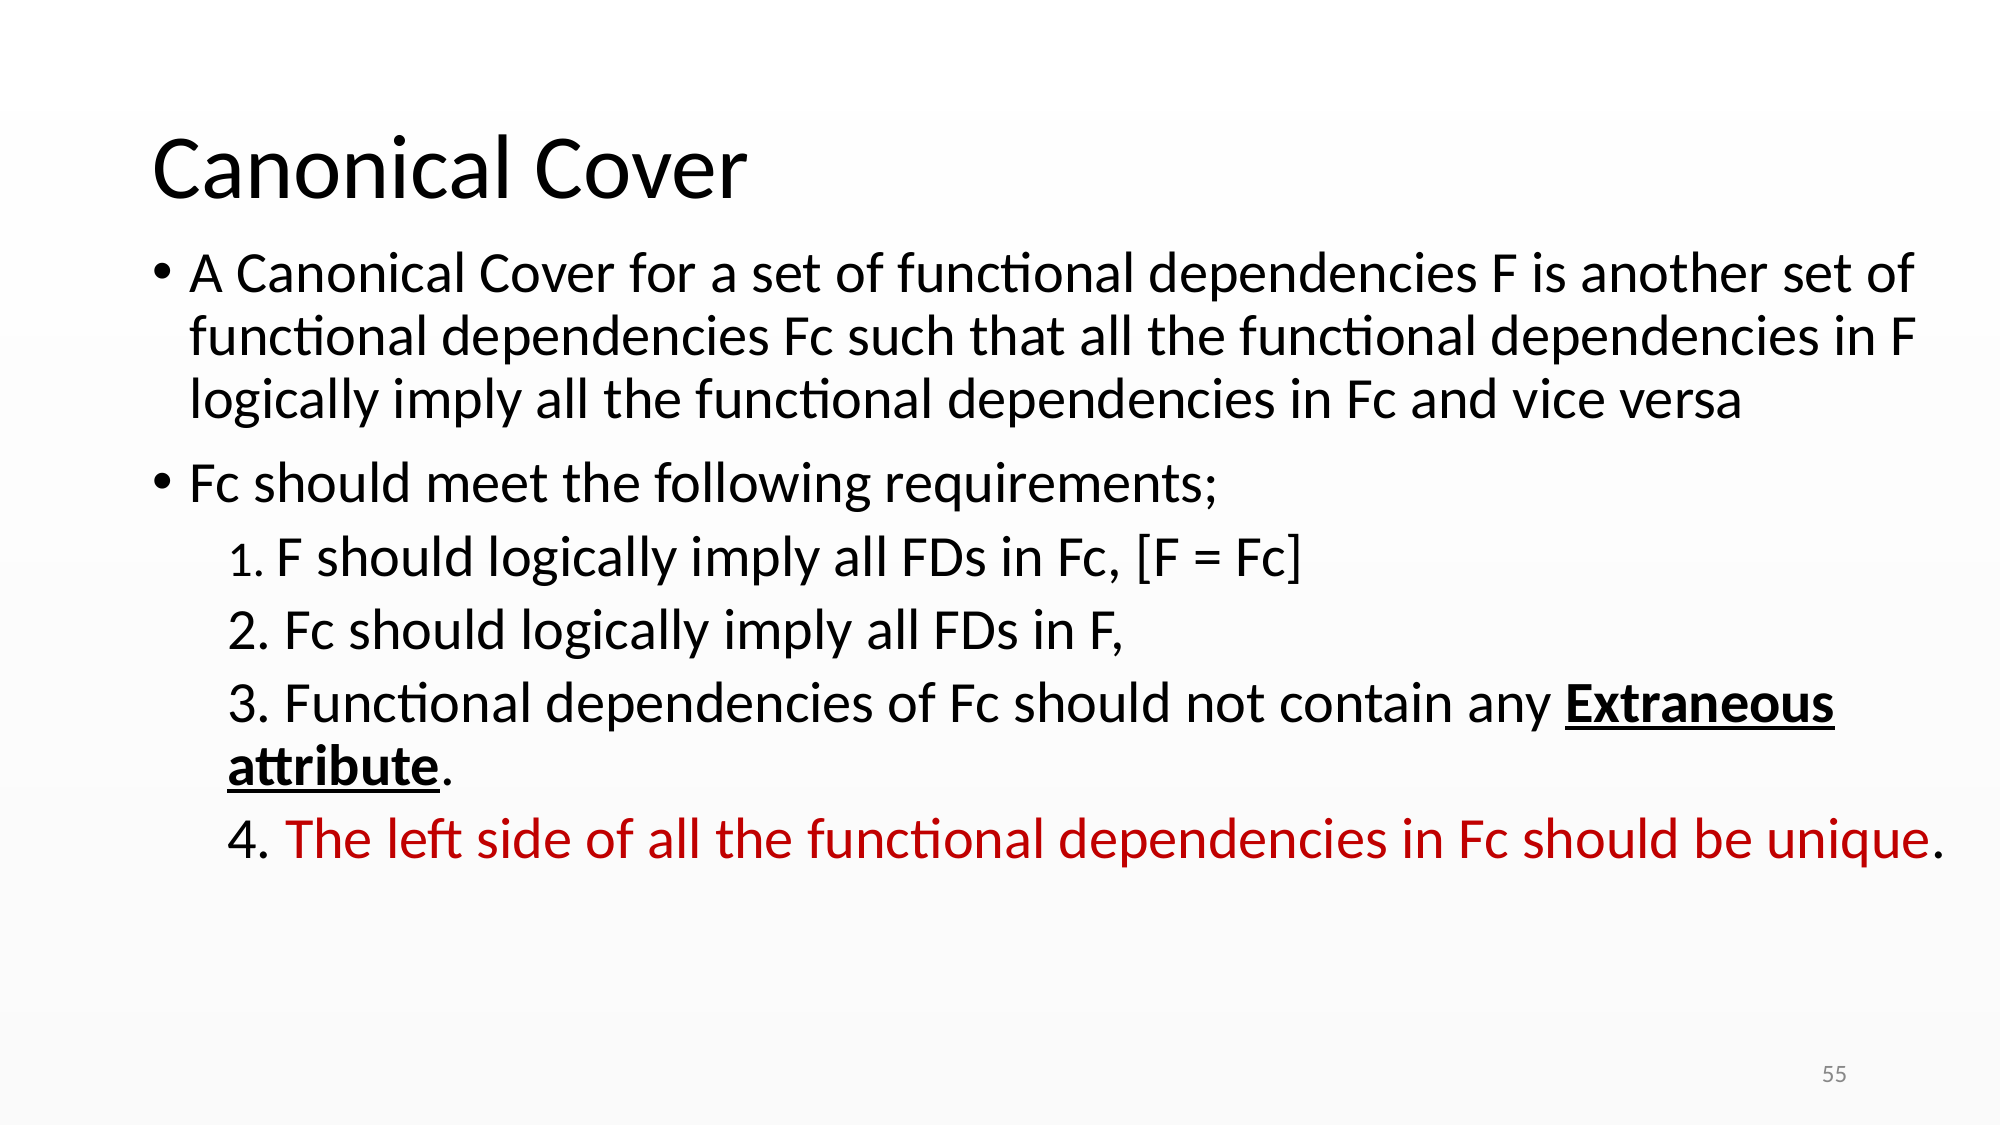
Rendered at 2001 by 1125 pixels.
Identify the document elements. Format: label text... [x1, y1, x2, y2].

slide_number ‹#› [1412, 1042, 1863, 1103]
title Canonical Cover [137, 59, 1863, 235]
list A Canonical Cover for a set of functional dependencies F is another set of functional dependencies Fc such that all the functional dependencies in F logically imply all the functional dependencies in Fc and vice versa Fc should meet the following requirements; 1. F should logically imply all FDs in Fc, [F = Fc] 2. Fc should logically imply all FDs in F, 3. Functional dependencies of Fc should not contain any Extraneous attribute. 4. The left side of all the functional dependencies in Fc should be unique. [137, 235, 2000, 1125]
